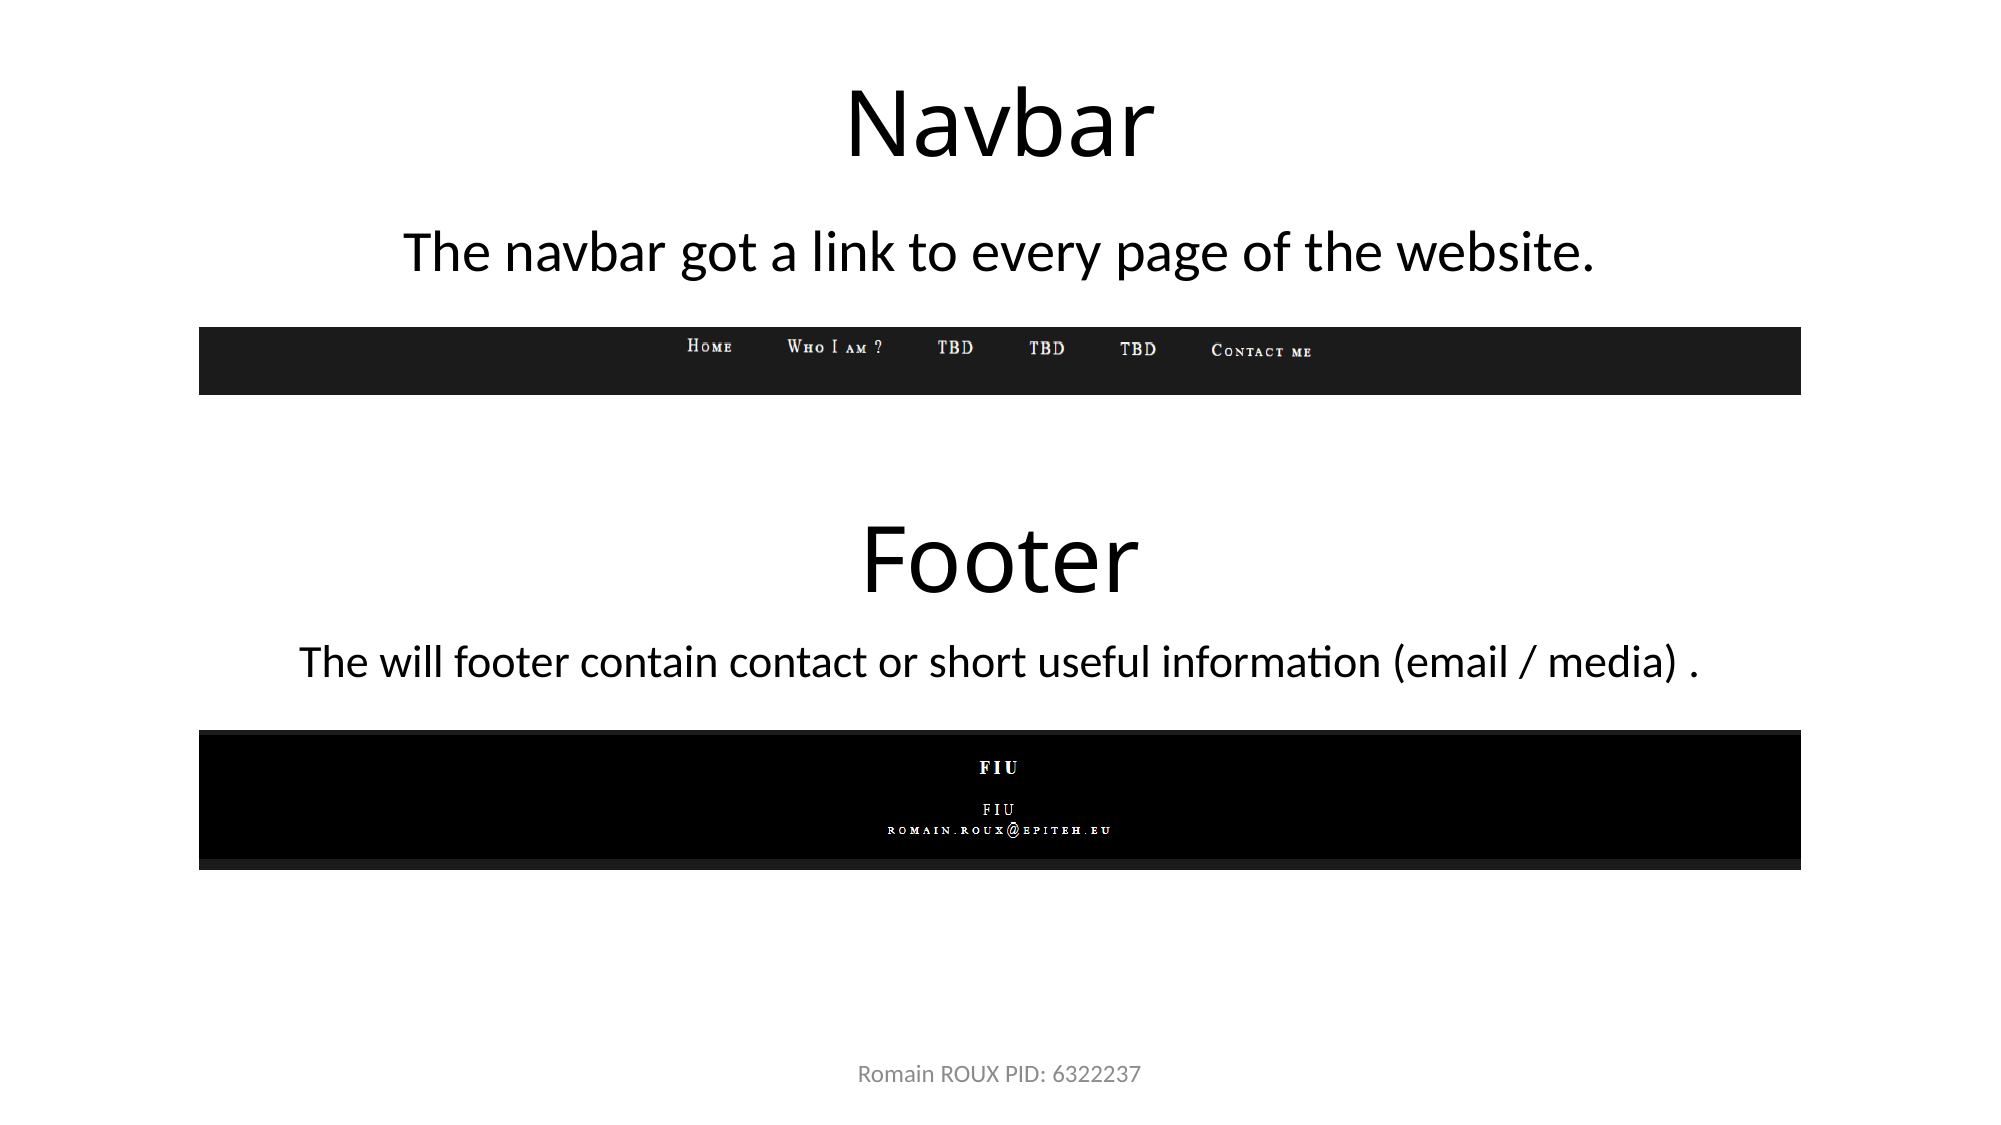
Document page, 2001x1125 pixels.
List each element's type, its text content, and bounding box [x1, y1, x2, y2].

footer Romain ROUX PID: 6322237 [662, 1042, 1338, 1103]
picture [199, 730, 1801, 870]
picture [199, 327, 1801, 395]
title Navbar [137, 59, 1863, 193]
text_box Footer [137, 496, 1863, 629]
text_box The will footer contain contact or short useful information (email / media) . [137, 630, 1863, 725]
list The navbar got a link to every page of the website. [137, 213, 1863, 308]
